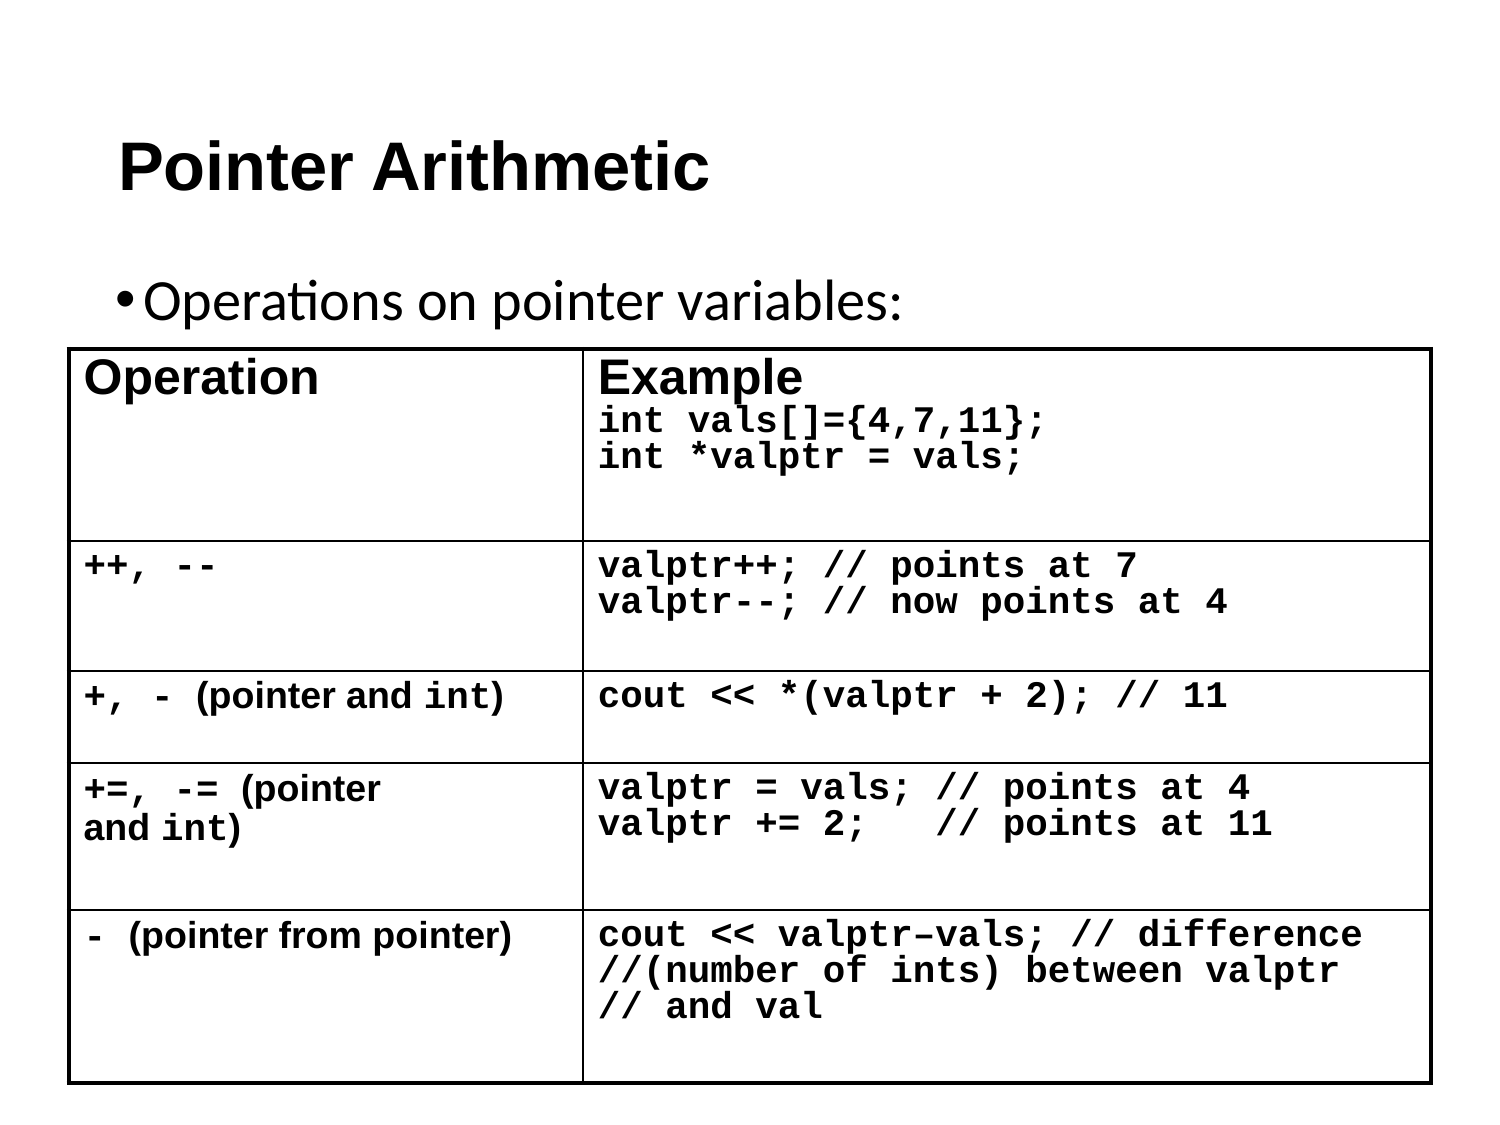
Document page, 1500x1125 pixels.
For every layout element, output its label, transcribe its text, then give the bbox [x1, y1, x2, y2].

table_header Operation [71, 351, 582, 540]
table_cell valptr = vals; // points at 4 valptr += 2; // points at 11 [584, 764, 1429, 909]
table_cell cout << valptr–vals; // difference //(number of ints) between valptr // and val [584, 911, 1429, 1081]
table_cell +, - (pointer and int) [71, 672, 582, 762]
table_cell +=, -= (pointer and int) [71, 764, 582, 909]
table_cell ++, -- [71, 542, 582, 670]
table_cell - (pointer from pointer) [71, 911, 582, 1081]
table_header Example int vals[]={4,7,11}; int *valptr = vals; [584, 351, 1429, 540]
table_cell valptr++; // points at 7 valptr--; // now points at 4 [584, 542, 1429, 670]
table_cell cout << *(valptr + 2); // 11 [584, 672, 1429, 762]
title Pointer Arithmetic [103, 59, 1397, 278]
list Operations on pointer variables: [100, 262, 1387, 347]
